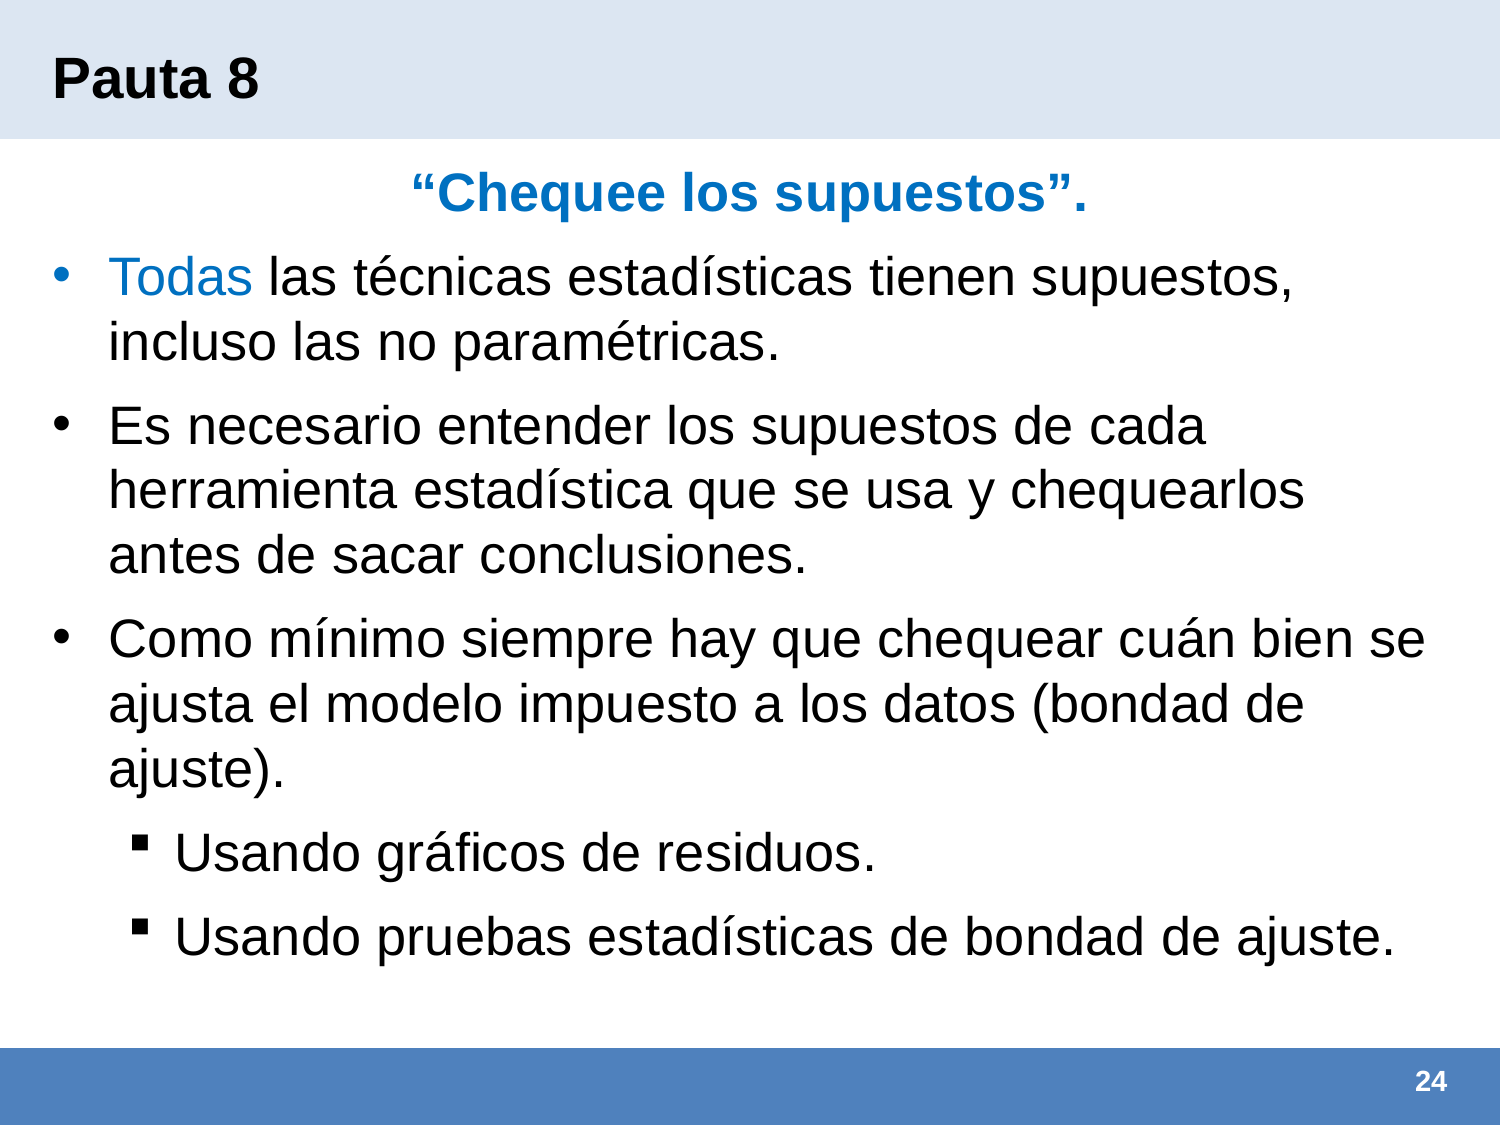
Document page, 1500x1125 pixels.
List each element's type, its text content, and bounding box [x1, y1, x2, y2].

slide_number 24 [1112, 1050, 1463, 1110]
list “Chequee los supuestos”. Todas las técnicas estadísticas tienen supuestos, incluso las no paramétricas. Es necesario entender los supuestos de cada herramienta estadística que se usa y chequearlos antes de sacar conclusiones. Como mínimo siempre hay que chequear cuán bien se ajusta el modelo impuesto a los datos (bondad de ajuste). Usando gráficos de residuos. Usando pruebas estadísticas de bondad de ajuste. [37, 149, 1463, 1038]
title Pauta 8 [37, 37, 1463, 113]
